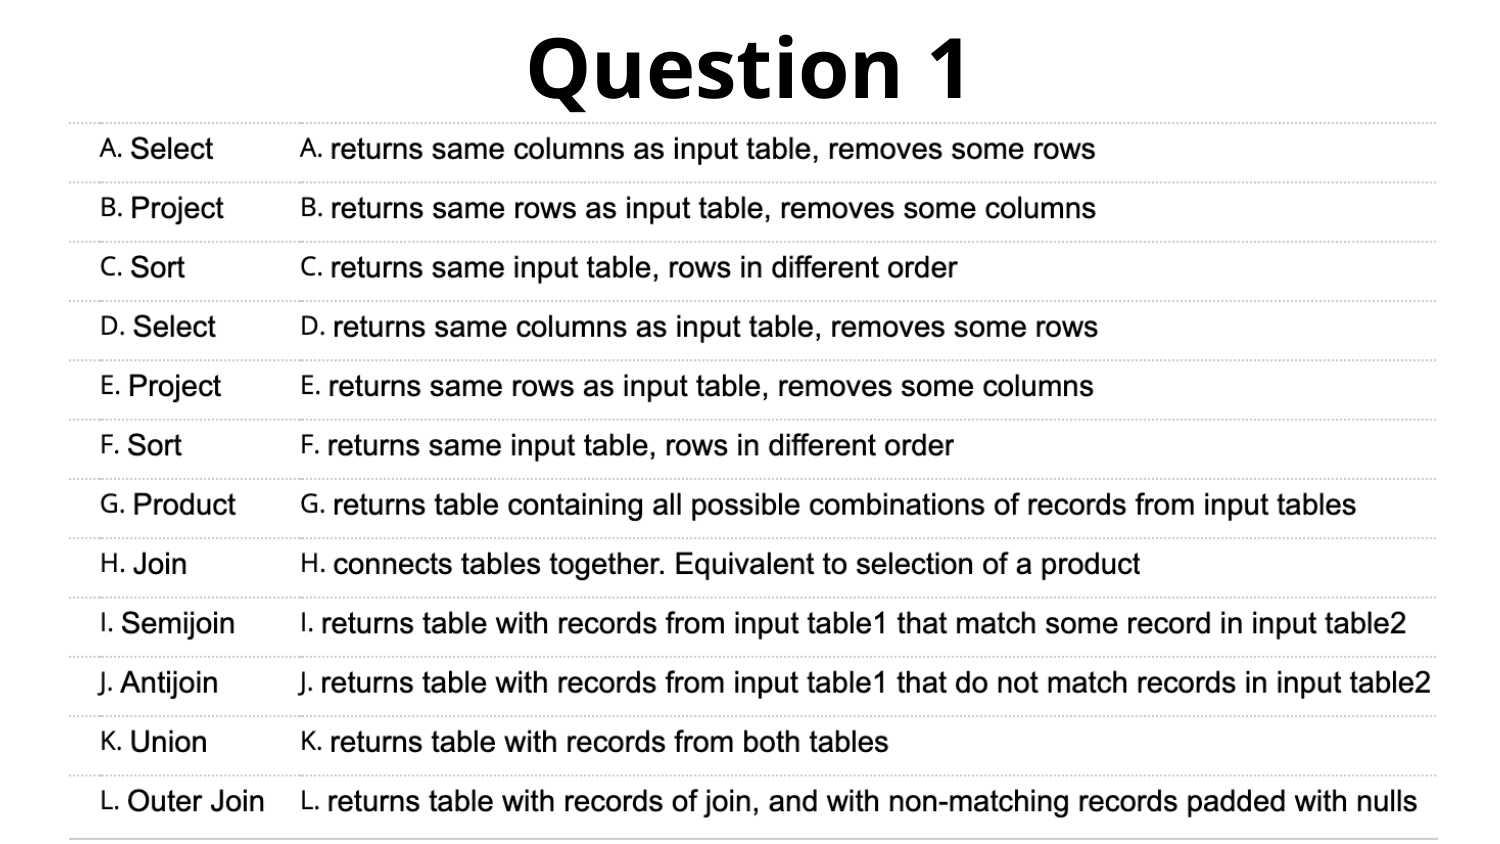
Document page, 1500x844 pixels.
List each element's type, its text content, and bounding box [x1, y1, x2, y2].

title Question 1 [0, 0, 1500, 119]
picture [68, 118, 1438, 844]
